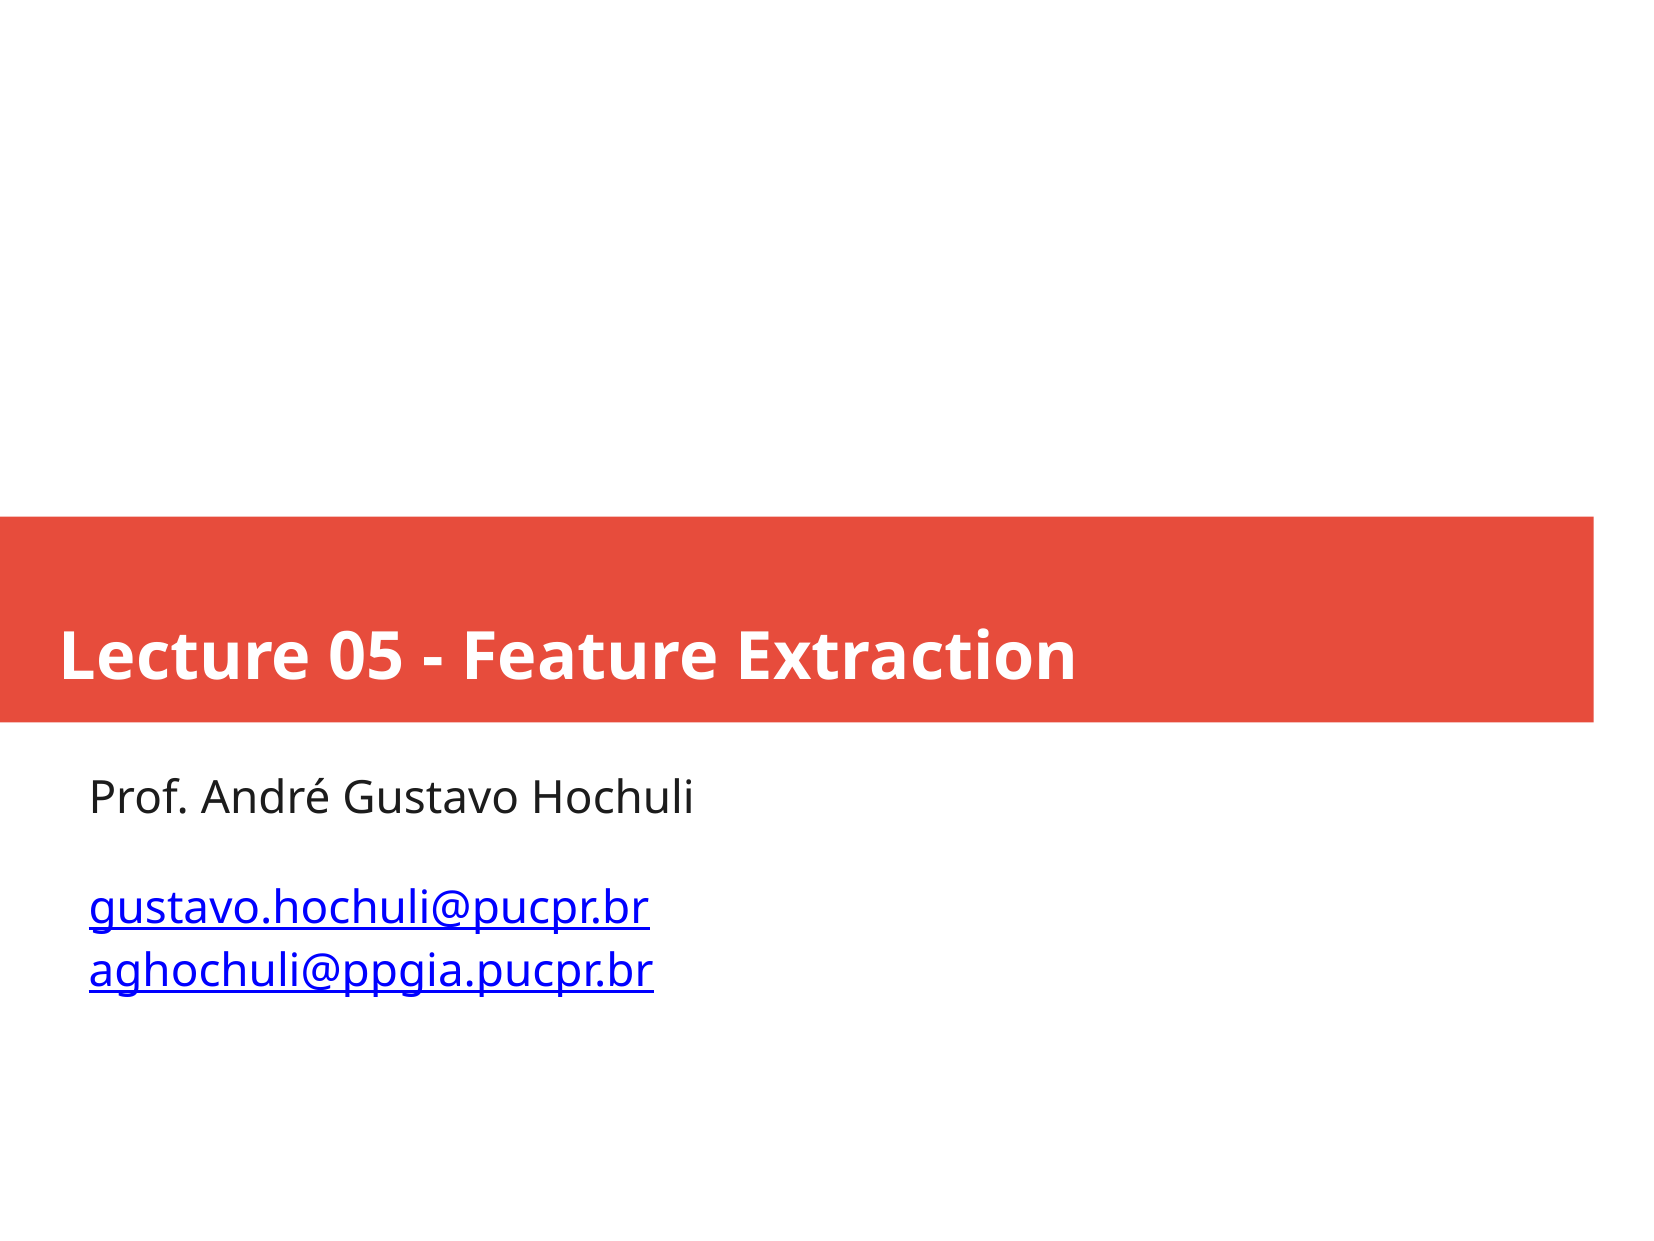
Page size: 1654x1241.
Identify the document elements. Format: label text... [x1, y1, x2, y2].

text_box Lecture 05 - Feature Extraction [59, 546, 1594, 693]
text_box Prof. André Gustavo Hochuli gustavo.hochuli@pucpr.br aghochuli@ppgia.pucpr.br [88, 767, 1594, 1181]
